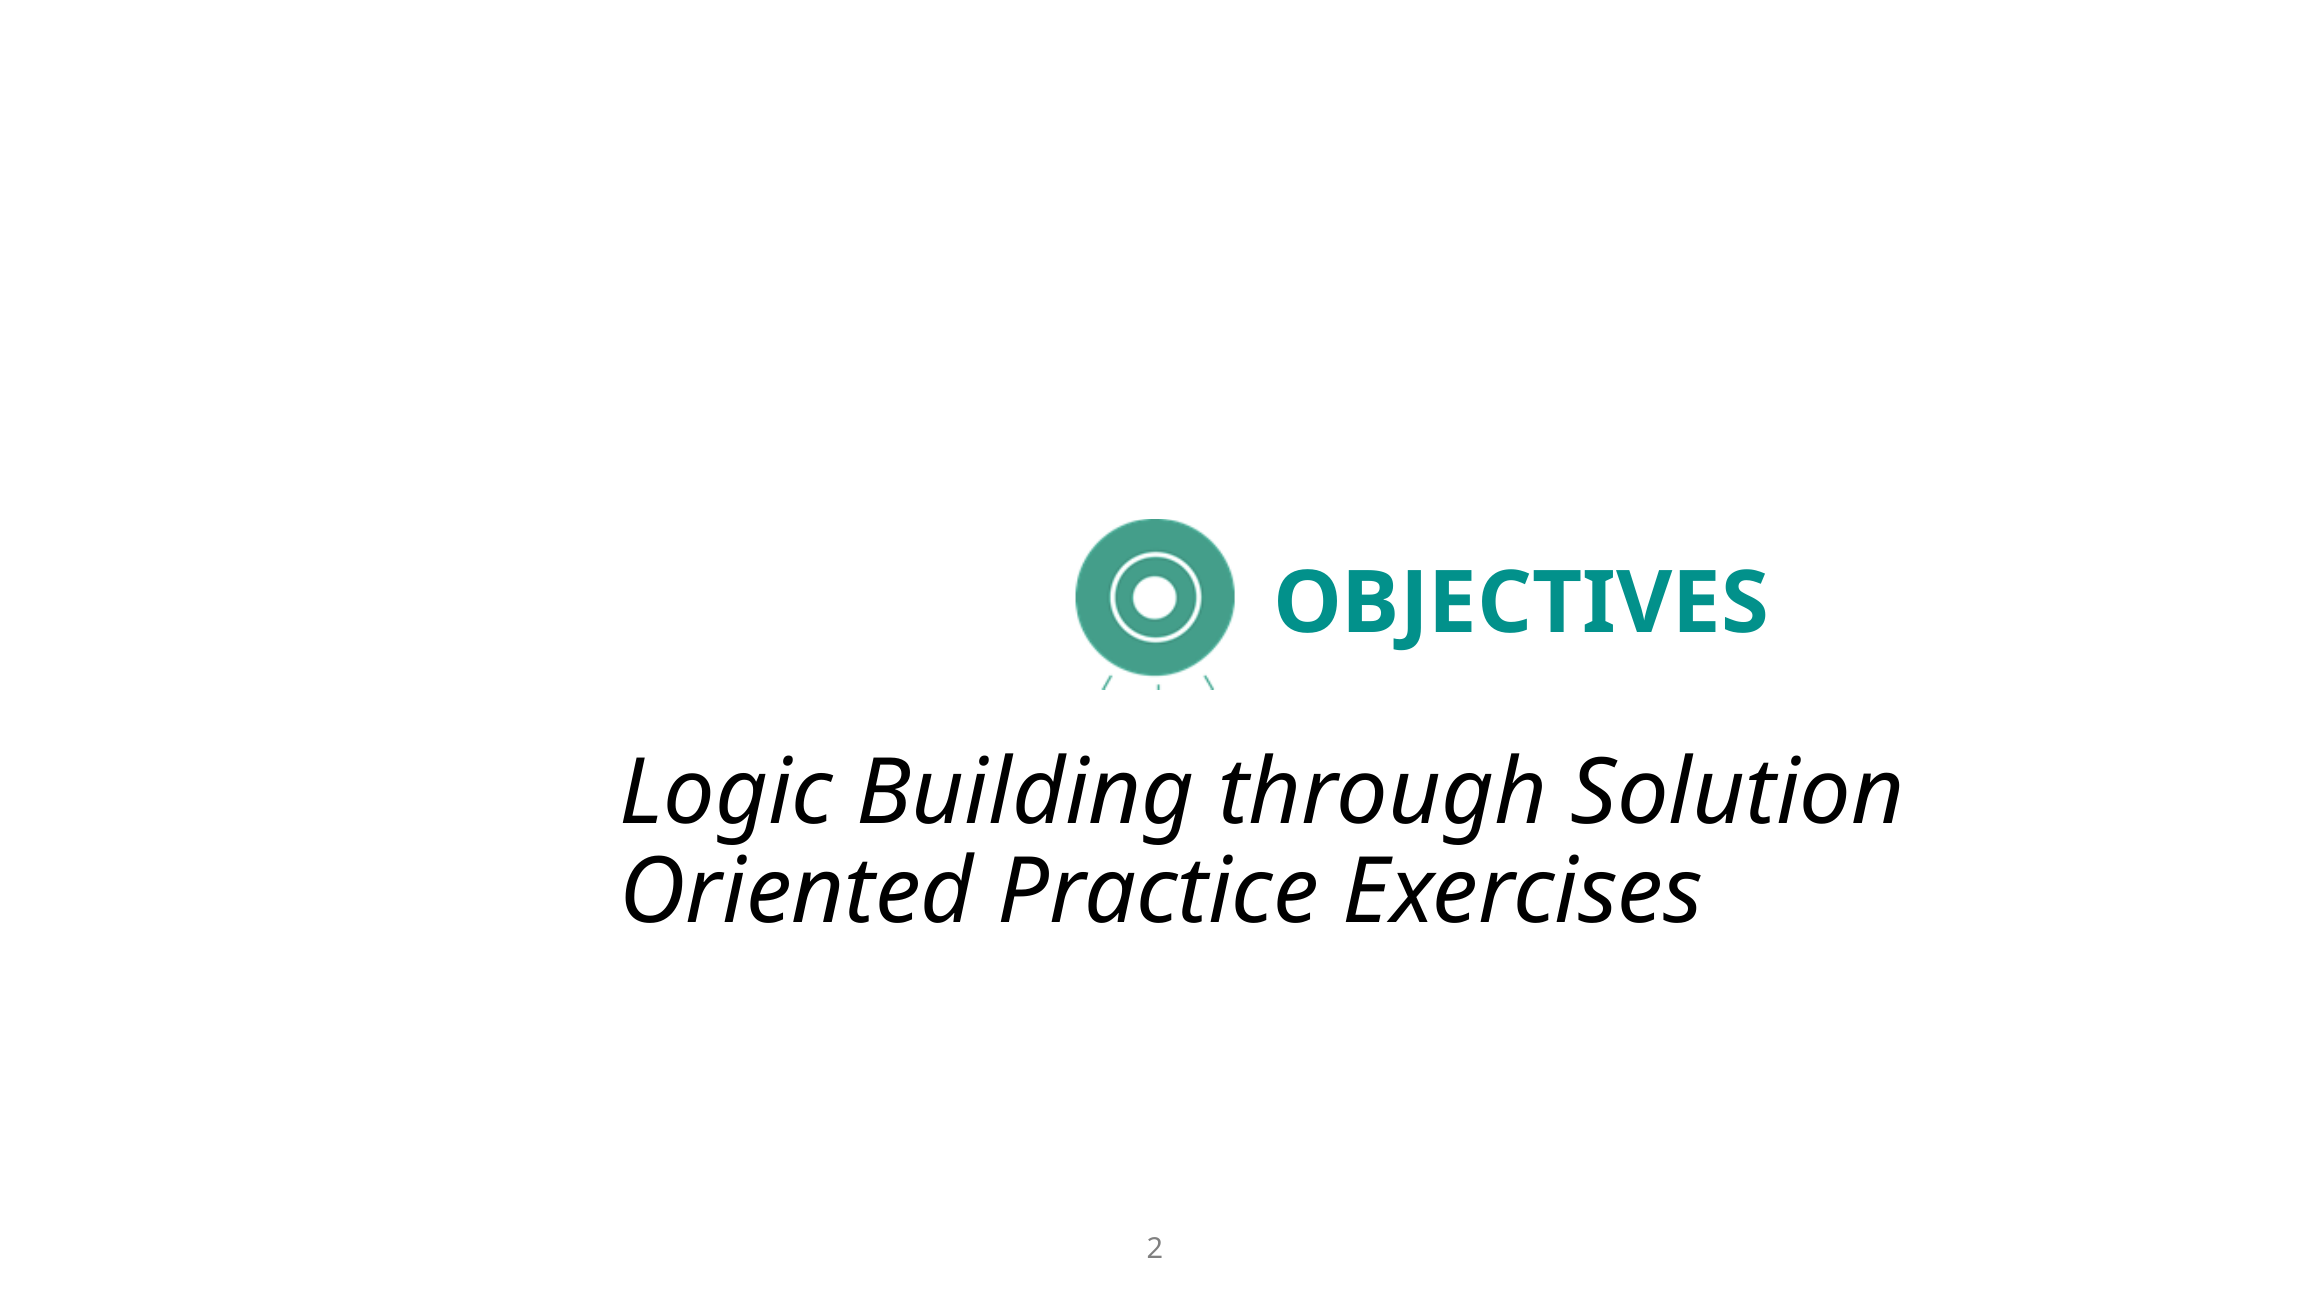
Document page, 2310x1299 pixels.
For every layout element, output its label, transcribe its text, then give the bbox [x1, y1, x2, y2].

picture [1069, 519, 1242, 690]
list Logic Building through Solution Oriented Practice Exercises [604, 737, 2204, 1022]
